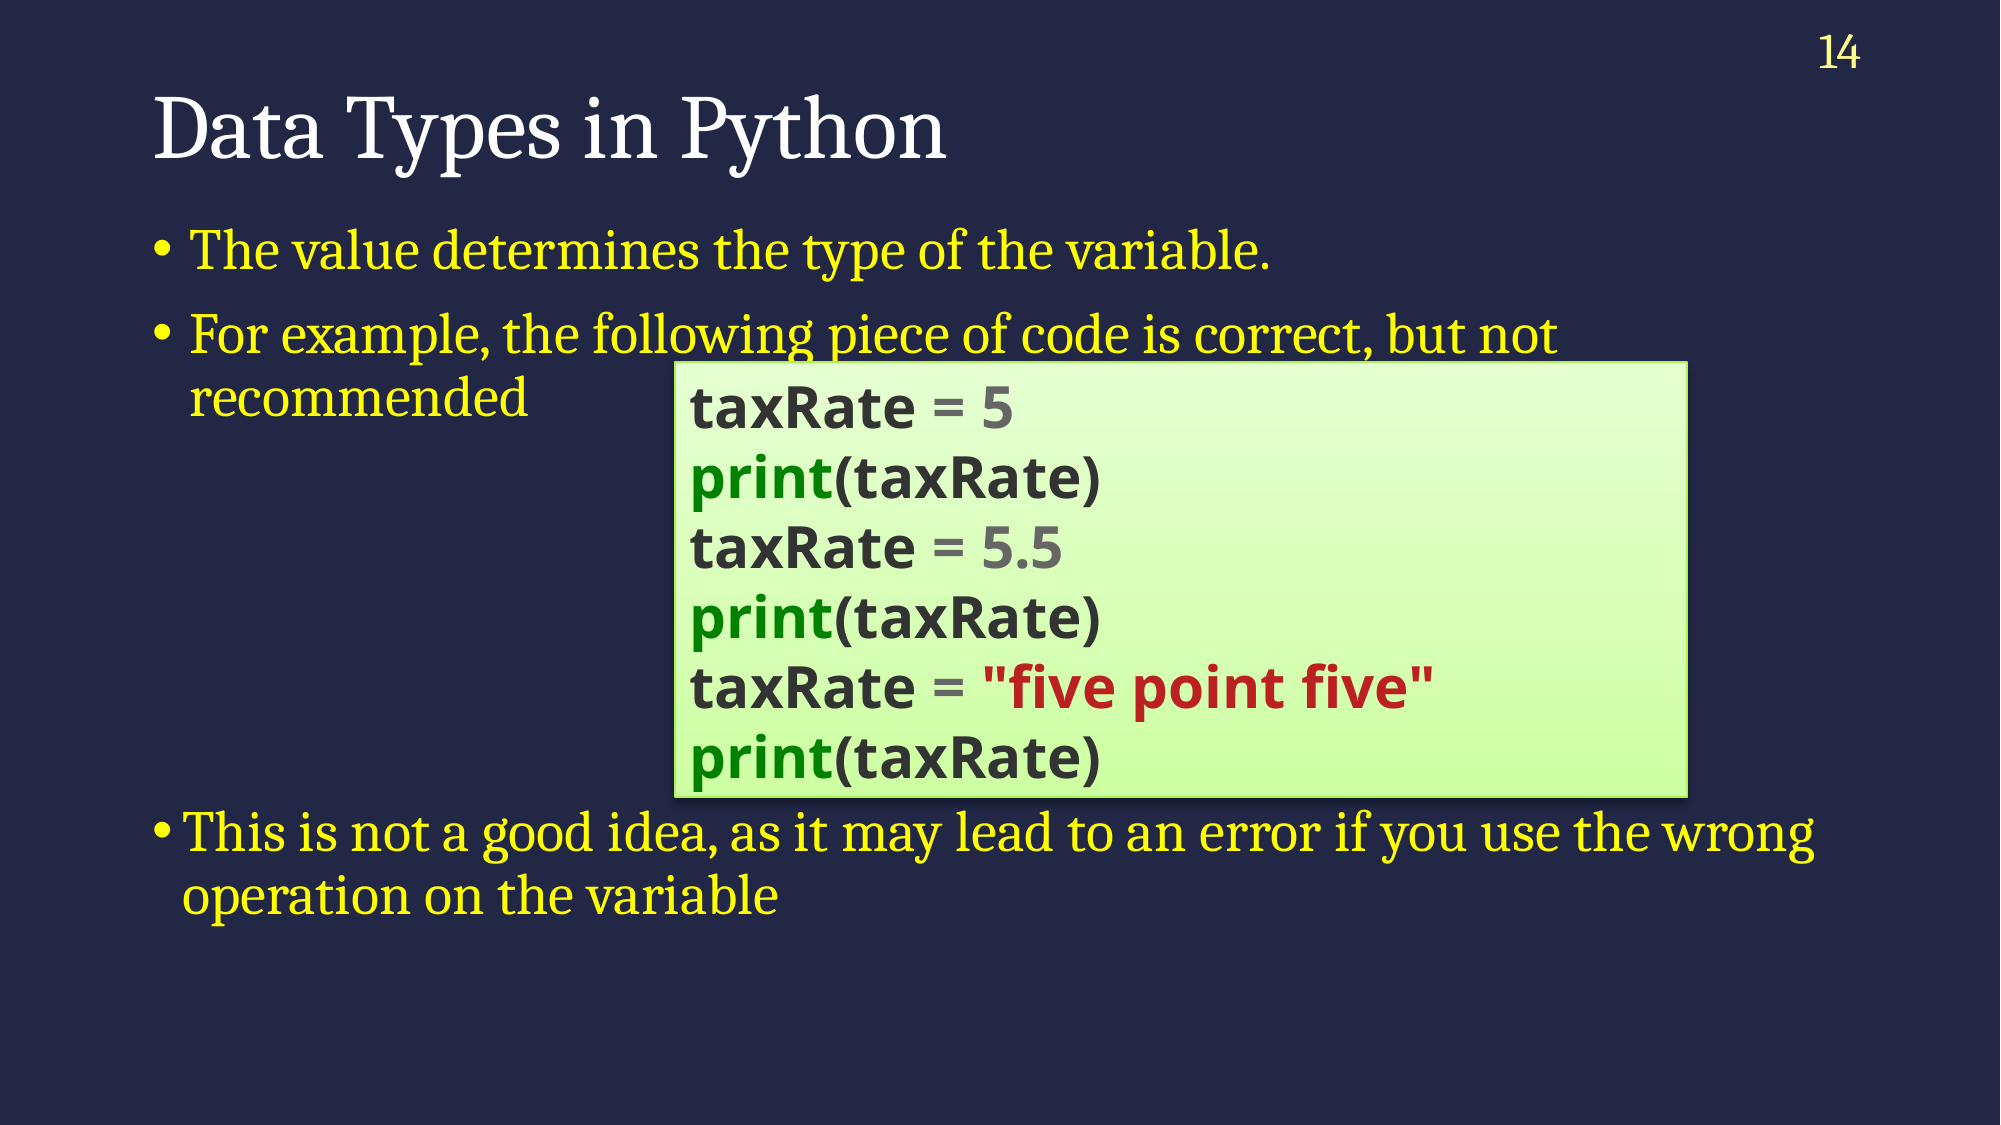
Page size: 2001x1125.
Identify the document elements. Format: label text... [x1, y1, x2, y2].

title Data Types in Python [137, 59, 1863, 198]
list The value determines the type of the variable. For example, the following piece of code is correct, but not recommended This is not a good idea, as it may lead to an error if you use the wrong operation on the variable [137, 212, 1863, 1012]
slide_number 14 [1760, 18, 1877, 79]
text_box taxRate = 5 print(taxRate) taxRate = 5.5 print(taxRate) taxRate = "five point five" print(taxRate) [674, 361, 1688, 798]
